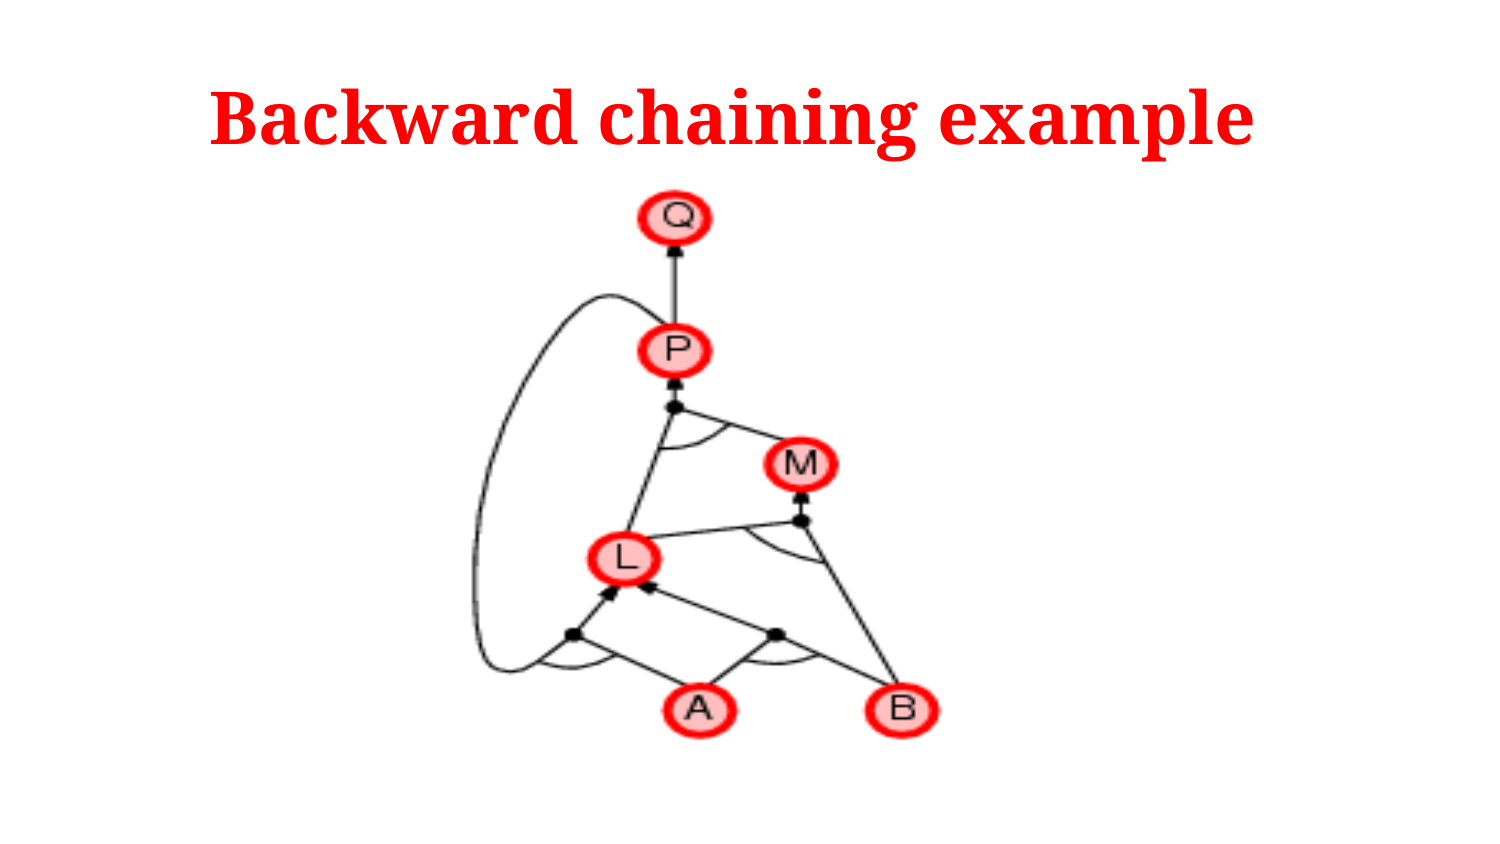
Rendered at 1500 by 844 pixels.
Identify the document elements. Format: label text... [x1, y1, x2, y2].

title Backward chaining example [41, 64, 1425, 180]
picture [437, 177, 959, 760]
